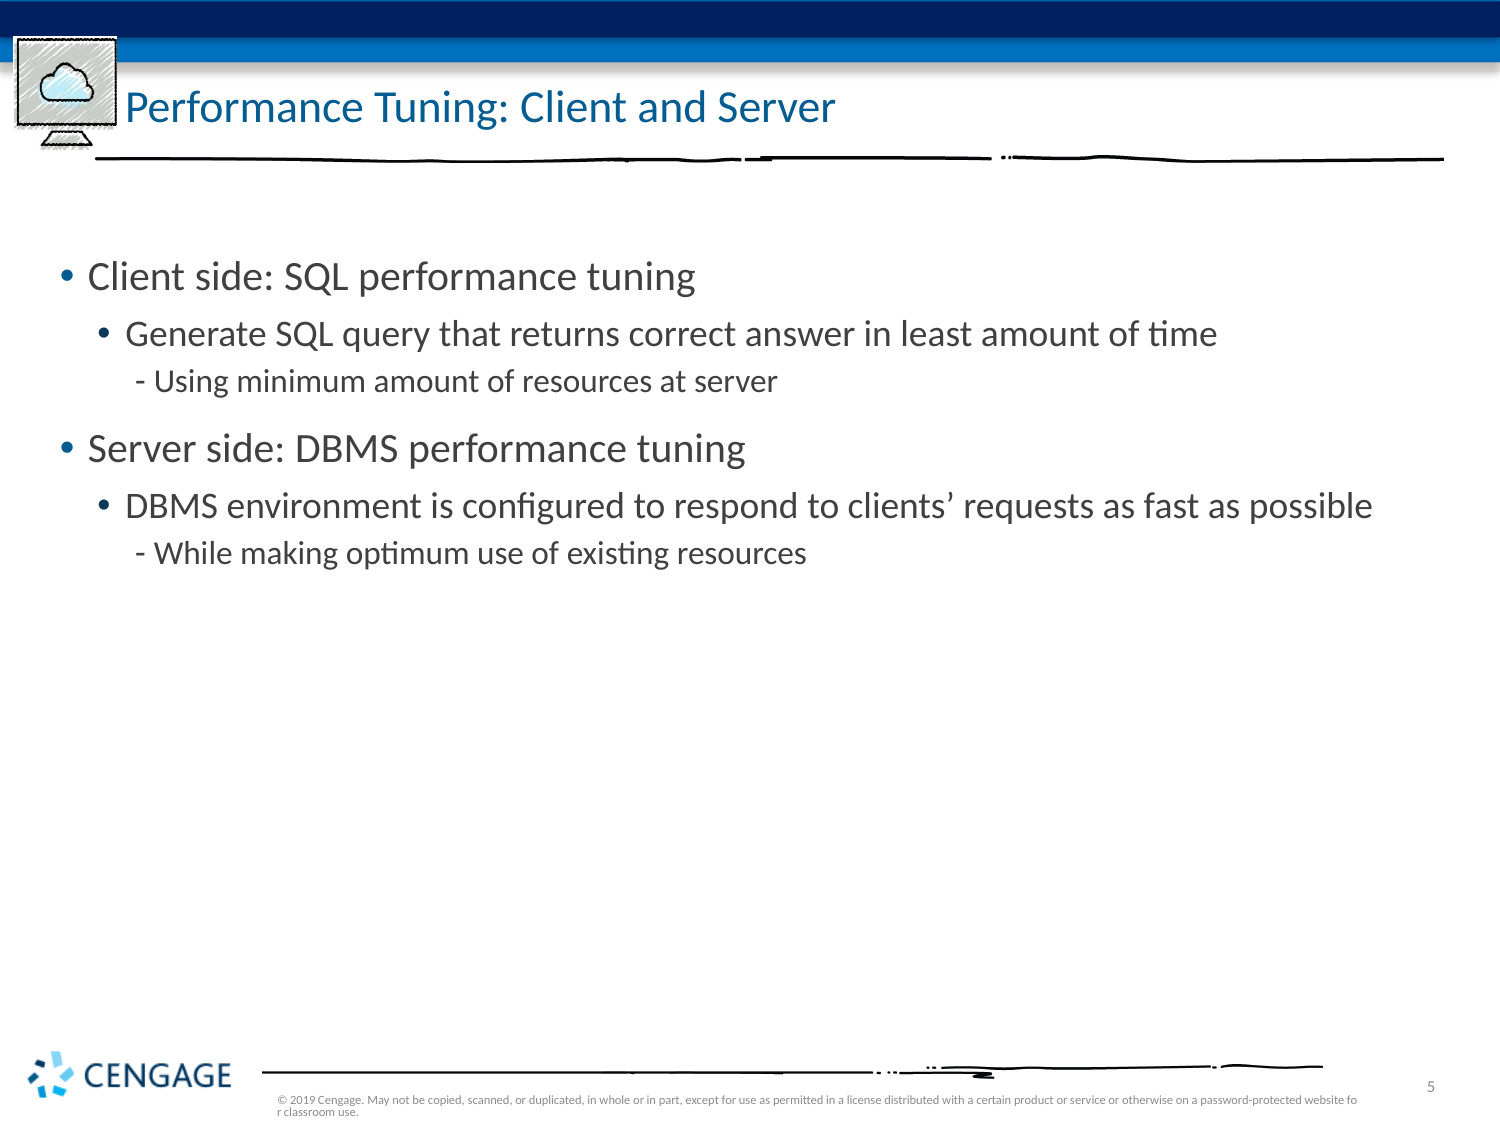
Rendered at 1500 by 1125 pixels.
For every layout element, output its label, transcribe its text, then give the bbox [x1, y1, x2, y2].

title Performance Tuning: Client and Server [125, 84, 1442, 132]
picture [7, 1037, 244, 1111]
picture [13, 36, 117, 151]
footer © 2019 Cengage. May not be copied, scanned, or duplicated, in whole or in part, except for use as permitted in a license distributed with a certain product or service or otherwise on a password-protected website for classroom use. [262, 1079, 1375, 1120]
picture [262, 1064, 1323, 1079]
picture [95, 155, 1444, 163]
list Client side: SQL performance tuning Generate SQL query that returns correct answer in least amount of time Using minimum amount of resources at server Server side: DBMS performance tuning DBMS environment is configured to respond to clients’ requests as fast as possible While making optimum use of existing resources [59, 252, 1441, 578]
